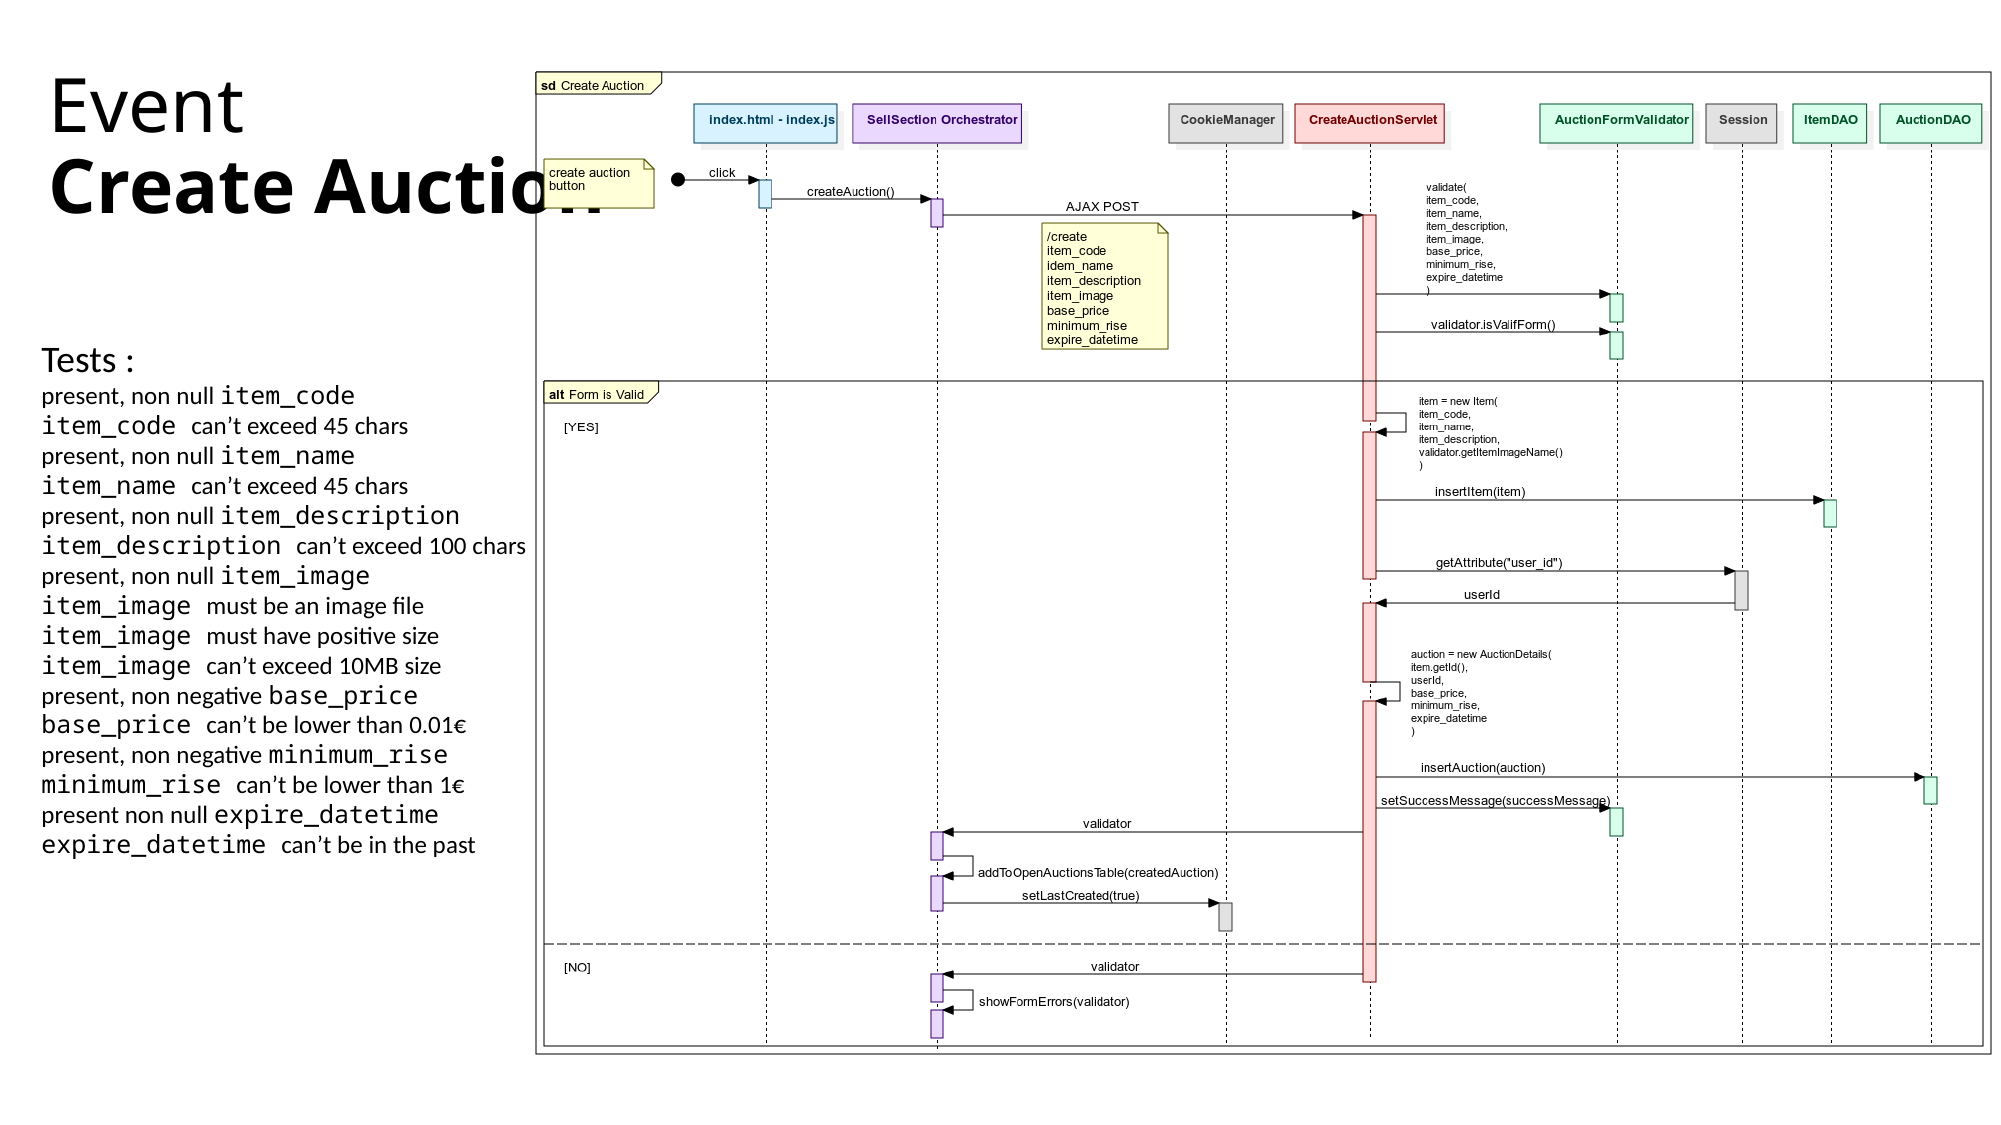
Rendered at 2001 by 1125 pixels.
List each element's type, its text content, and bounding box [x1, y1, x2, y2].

text_box Event Create Auction [34, 59, 1759, 327]
text_box Tests : present, non null item_code item_code can’t exceed 45 chars present, non null item_name item_name can’t exceed 45 chars present, non null item_description item_description can’t exceed 100 chars present, non null item_image item_image must be an image file item_image must have positive size item_image can’t exceed 10MB size present, non negative base_price base_price can’t be lower than 0.01€ present, non negative minimum_rise minimum_rise can’t be lower than 1€ present non null expire_datetime expire_datetime can’t be in the past [26, 327, 526, 867]
picture [526, 62, 2000, 1063]
